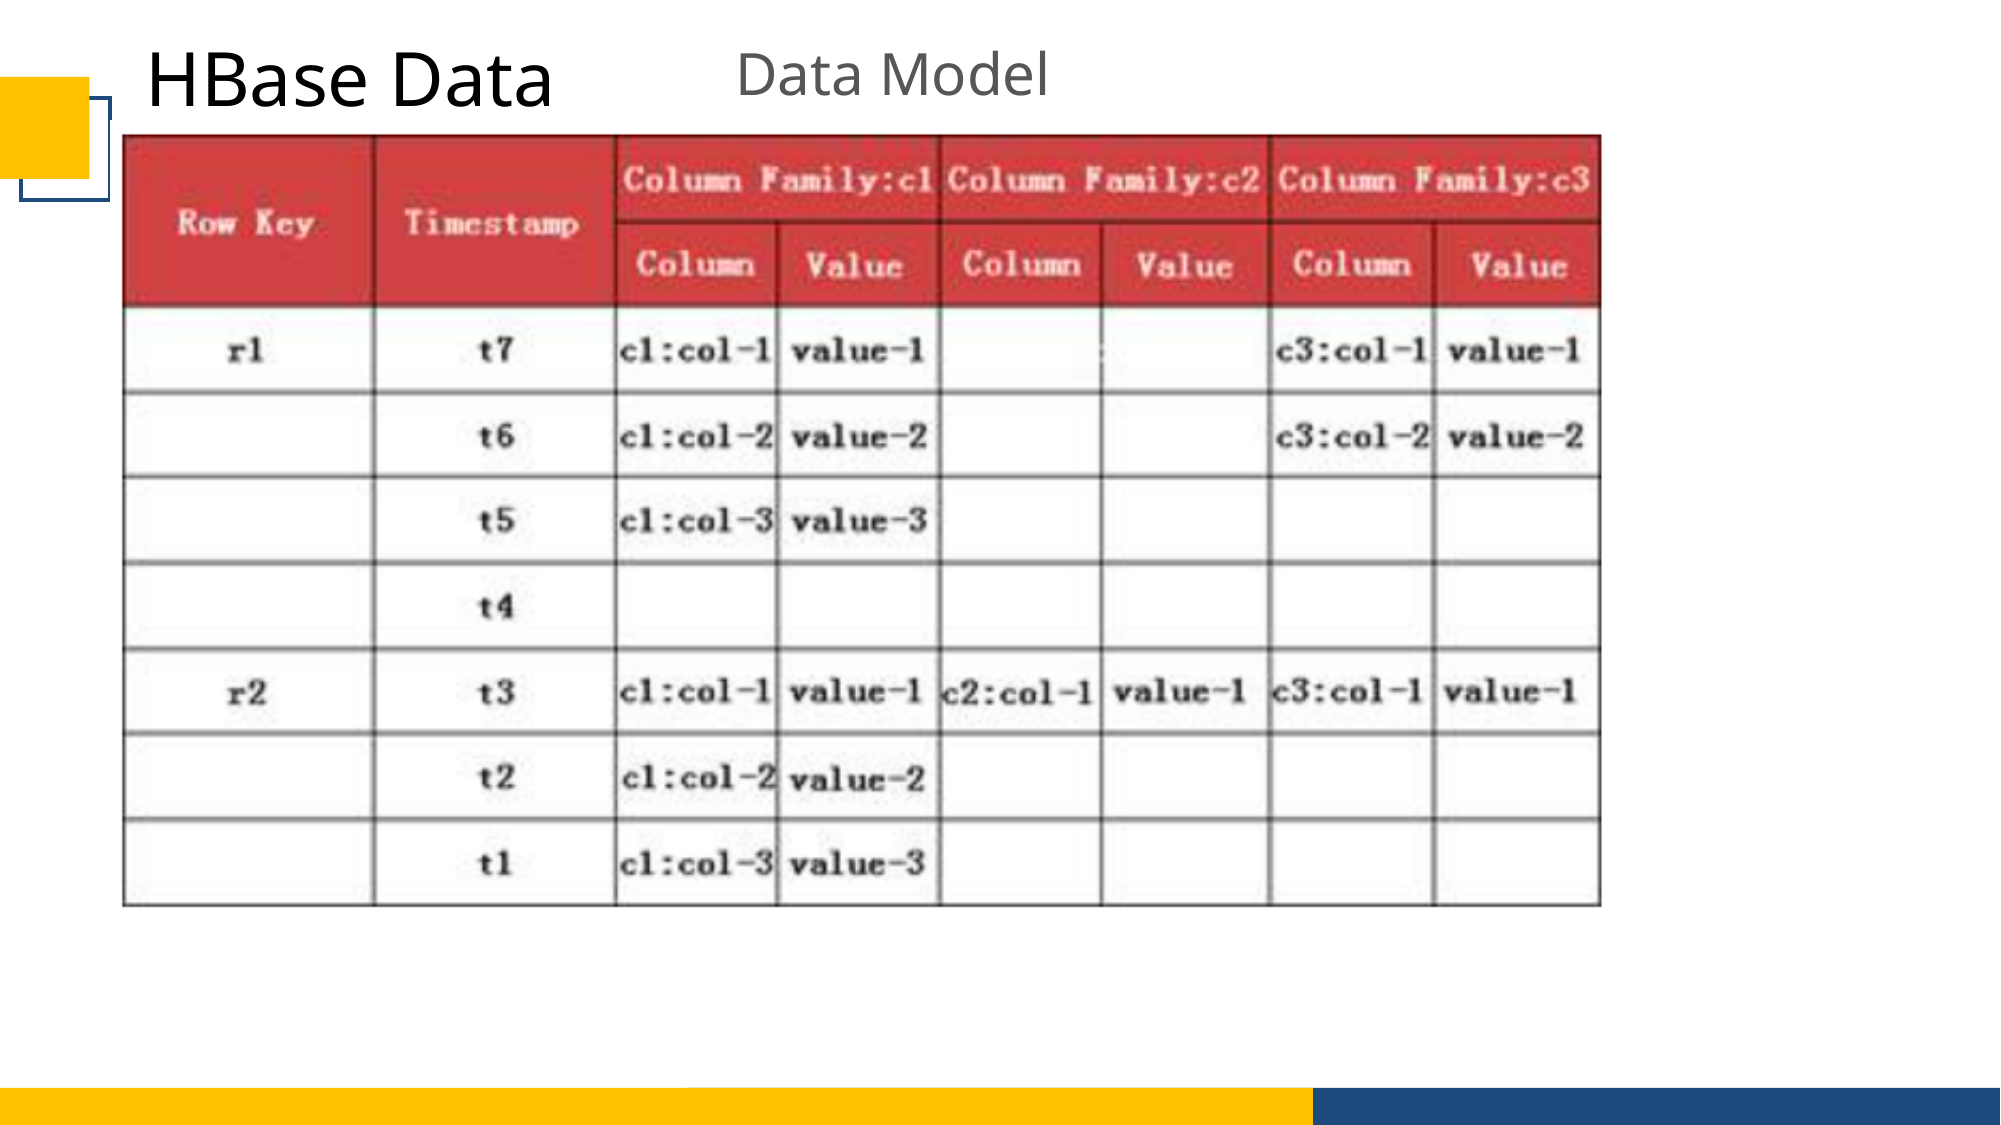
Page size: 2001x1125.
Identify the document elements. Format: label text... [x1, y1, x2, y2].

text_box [0, 1087, 2000, 1125]
picture [110, 120, 1617, 916]
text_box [0, 76, 111, 200]
text_box HBase Data Model [131, 23, 789, 120]
text_box Data Model Overview [720, 29, 1255, 120]
